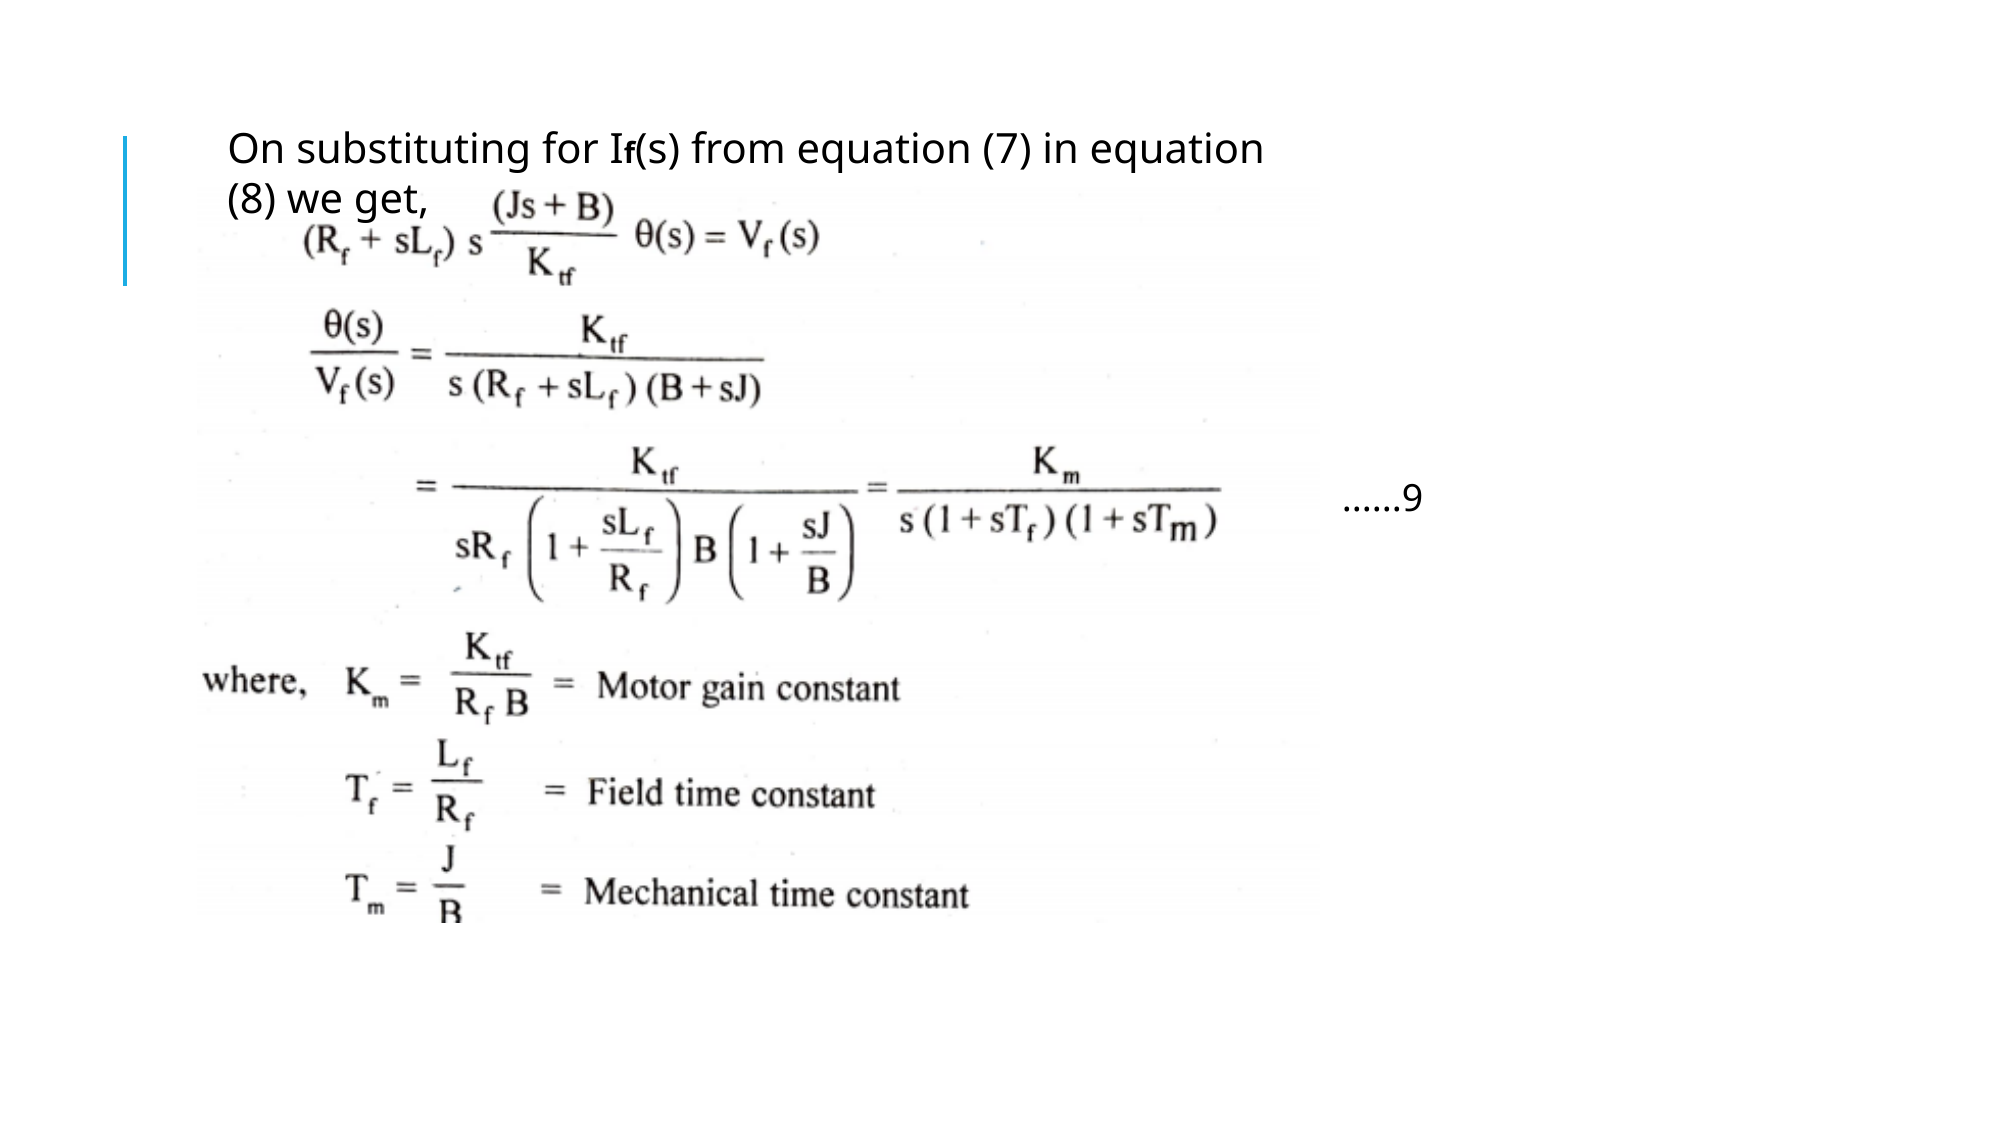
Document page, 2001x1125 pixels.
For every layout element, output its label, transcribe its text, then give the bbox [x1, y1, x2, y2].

text_box On substituting for If(s) from equation (7) in equation (8) we get, [212, 114, 1319, 182]
picture [197, 186, 1320, 924]
text_box ......9 [1327, 466, 1484, 527]
